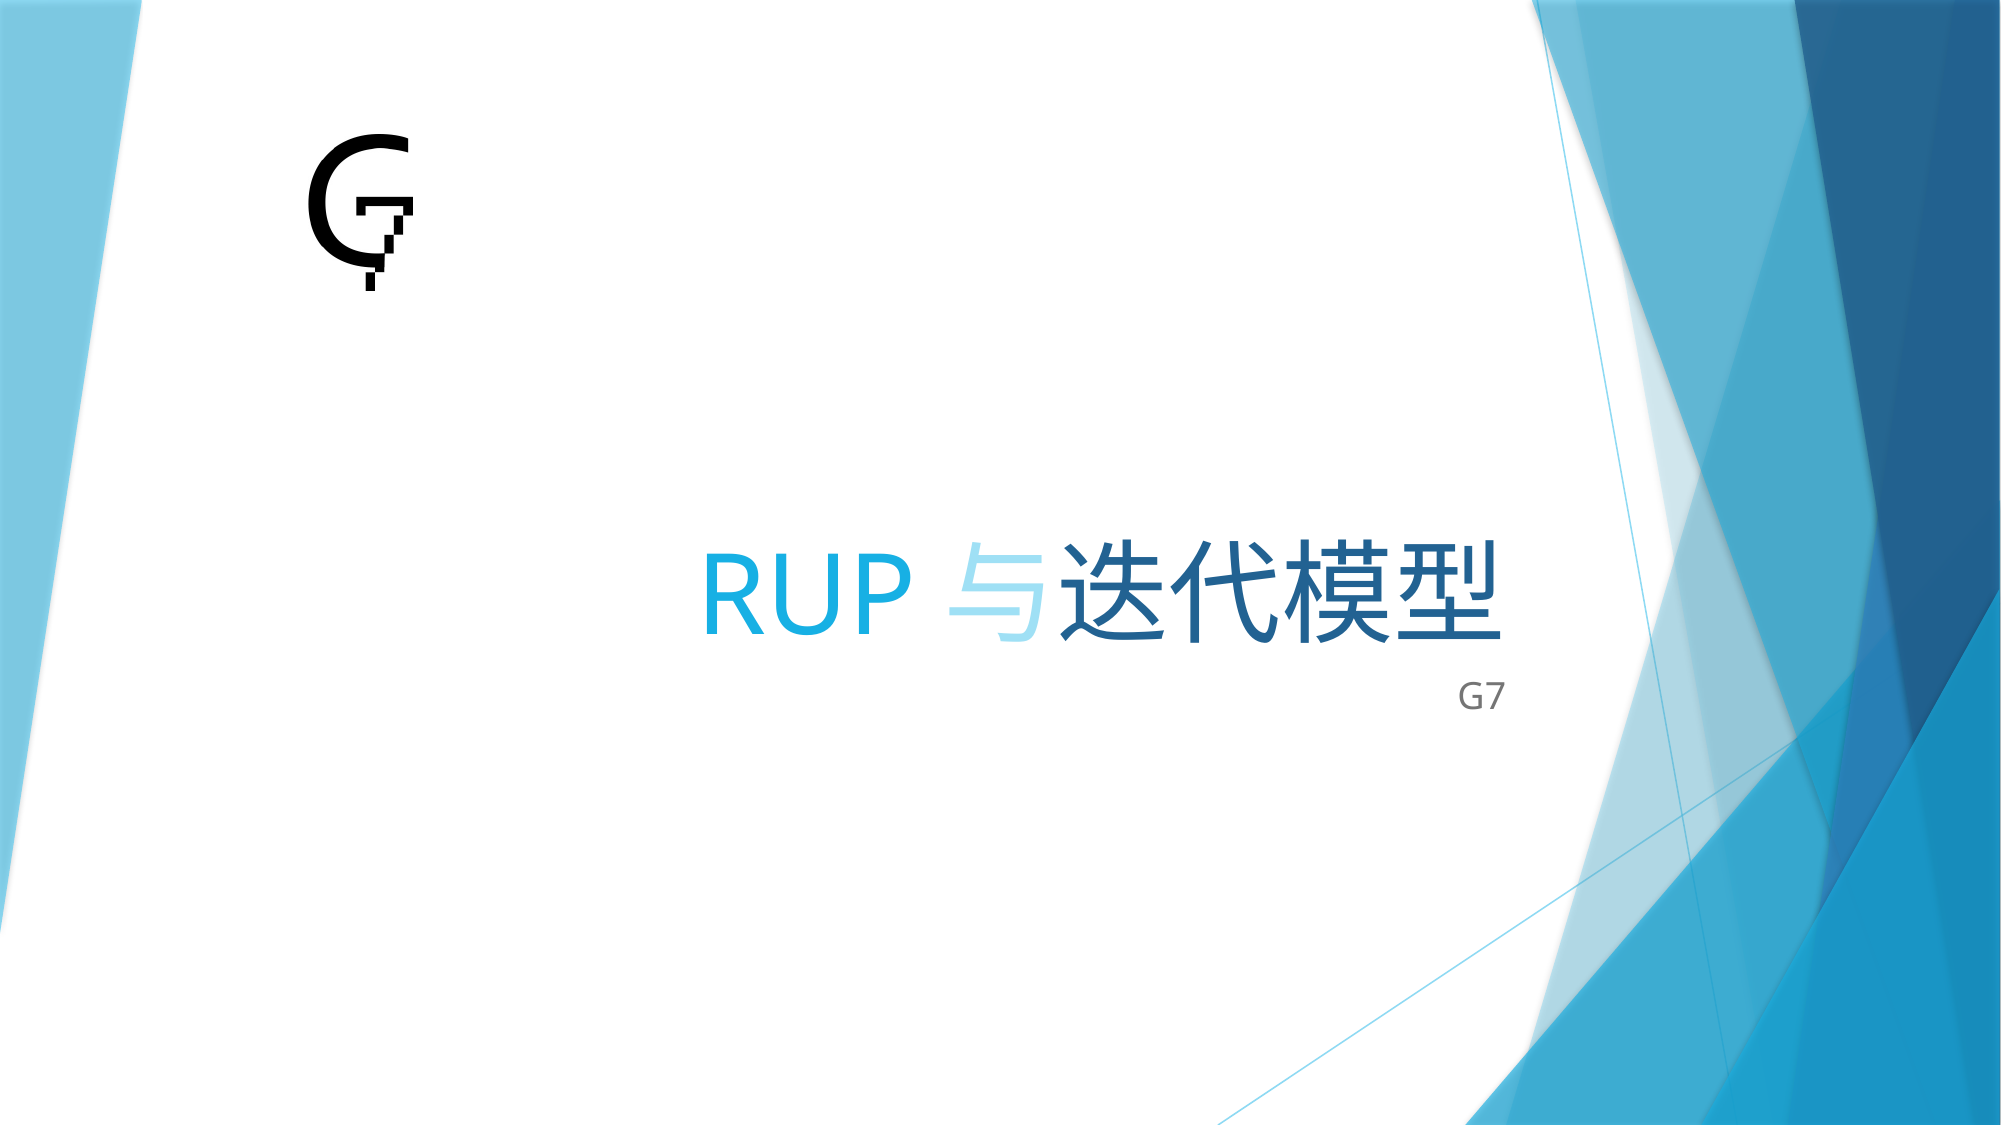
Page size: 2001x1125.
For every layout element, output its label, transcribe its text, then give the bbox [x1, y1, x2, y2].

subtitle G7 [247, 664, 1522, 845]
title RUP与迭代模型 [247, 394, 1522, 664]
picture [142, 0, 592, 447]
